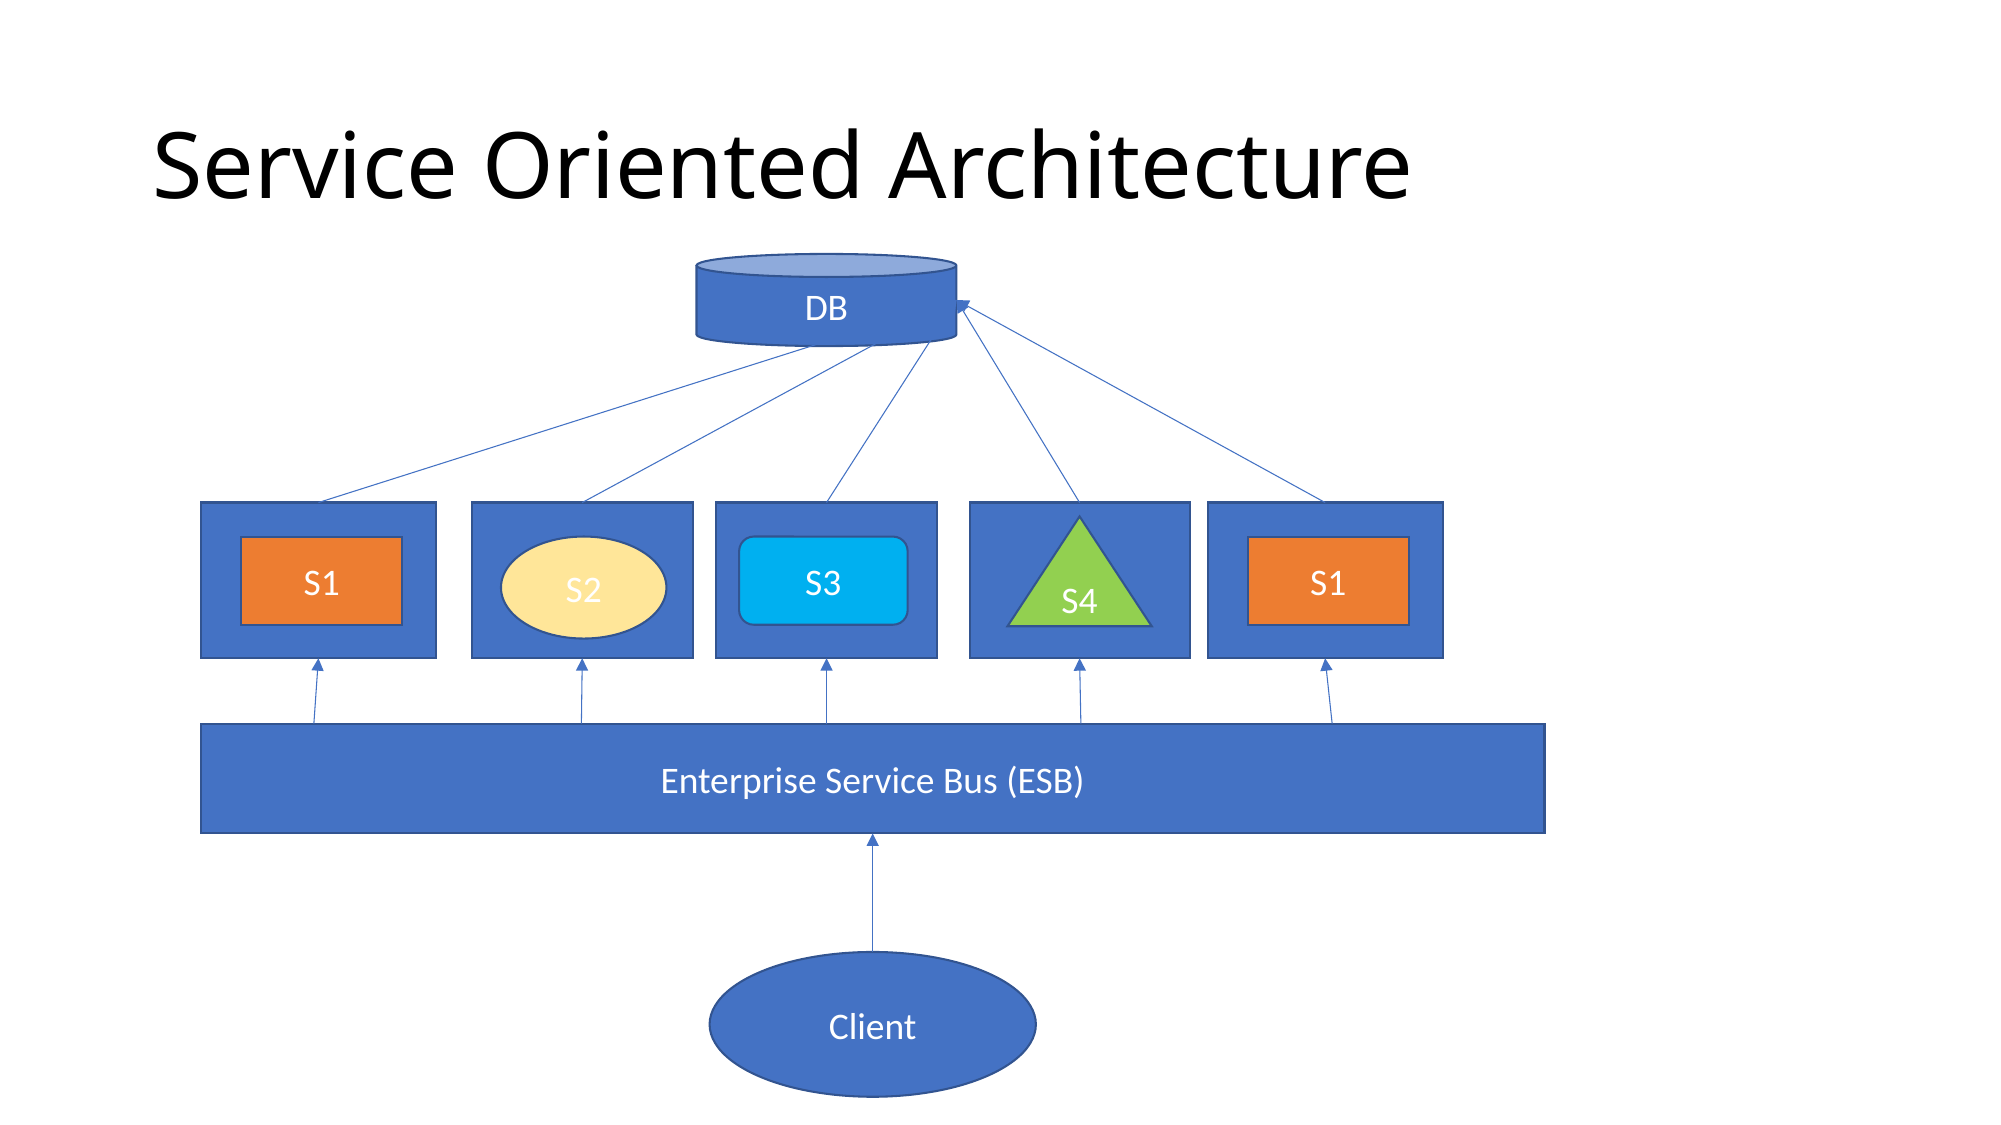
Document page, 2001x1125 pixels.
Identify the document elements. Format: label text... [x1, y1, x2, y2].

text_box [1207, 501, 1444, 659]
text_box [715, 503, 938, 659]
text_box S1 [1247, 536, 1410, 626]
text_box S3 [738, 535, 909, 626]
title Service Oriented Architecture [137, 59, 1863, 278]
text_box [827, 345, 1326, 503]
text_box [200, 501, 437, 659]
text_box DB [695, 252, 958, 345]
text_box S1 [240, 536, 403, 626]
text_box [969, 503, 1191, 659]
text_box S2 [499, 535, 668, 640]
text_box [1325, 658, 1333, 724]
text_box Client [708, 950, 1037, 1098]
text_box [471, 503, 694, 659]
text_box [318, 345, 827, 503]
text_box S4 [1005, 514, 1154, 628]
text_box Enterprise Service Bus (ESB) [200, 723, 1546, 834]
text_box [313, 658, 319, 724]
